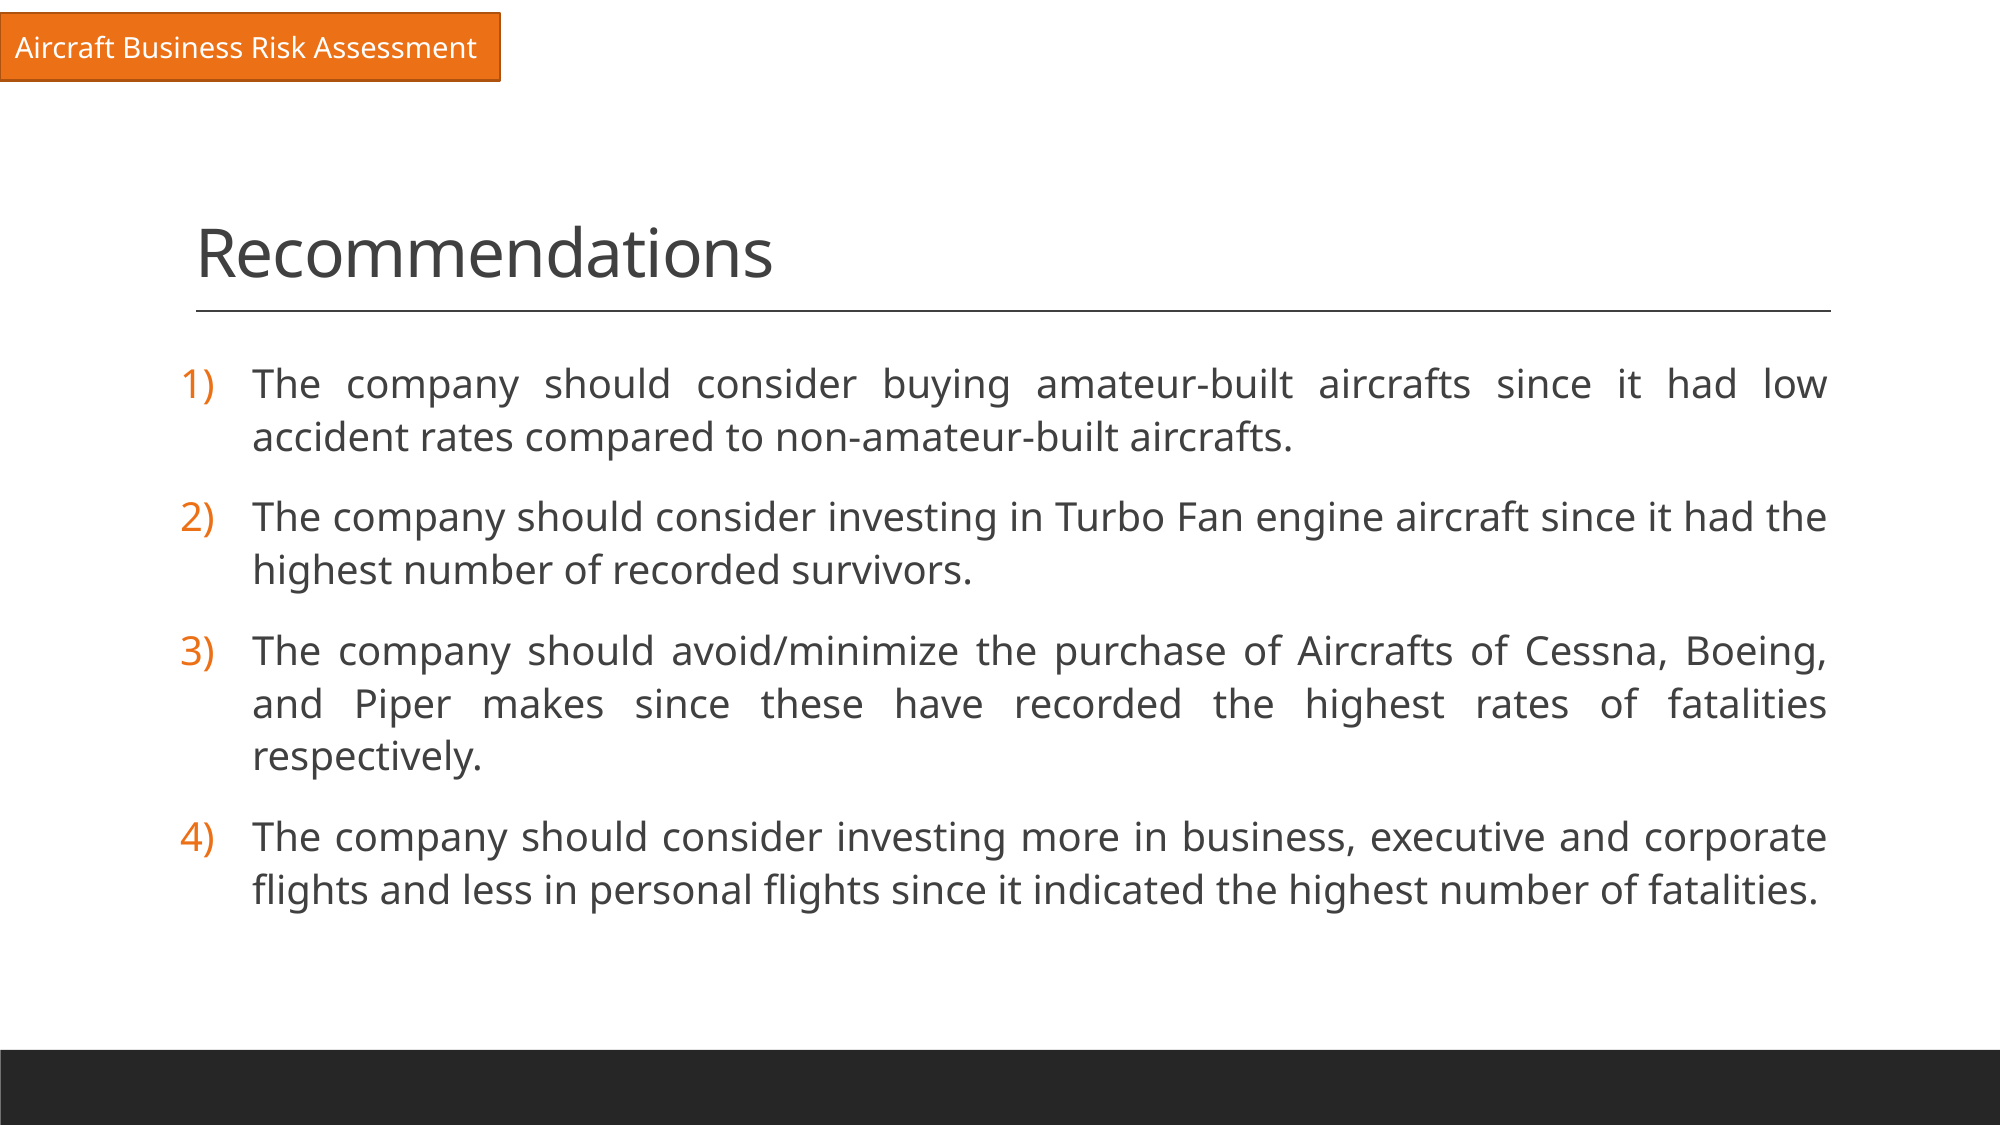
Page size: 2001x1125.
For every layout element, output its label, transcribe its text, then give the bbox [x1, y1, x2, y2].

text_box Aircraft Business Risk Assessment [0, 12, 501, 82]
list The company should consider buying amateur-built aircrafts since it had low accident rates compared to non-amateur-built aircrafts. The company should consider investing in Turbo Fan engine aircraft since it had the highest number of recorded survivors. The company should avoid/minimize the purchase of Aircrafts of Cessna, Boeing, and Piper makes since these have recorded the highest rates of fatalities respectively. The company should consider investing more in business, executive and corporate flights and less in personal flights since it indicated the highest number of fatalities. [180, 345, 1830, 963]
title Recommendations [180, 211, 1830, 300]
